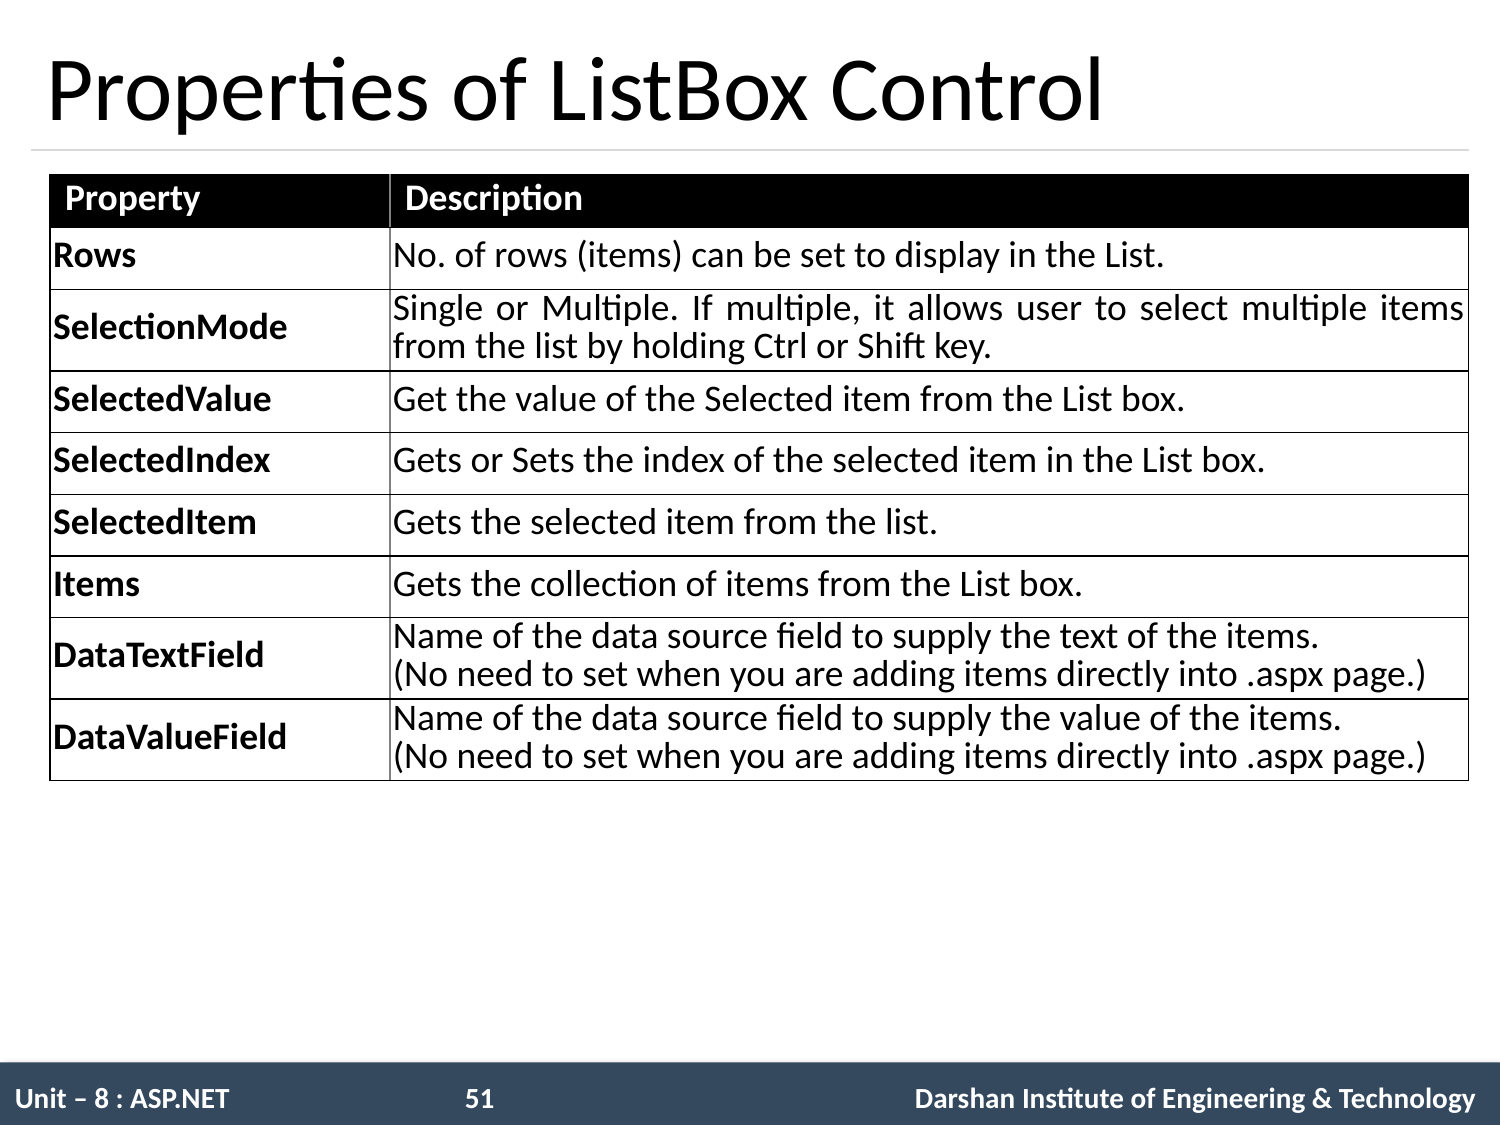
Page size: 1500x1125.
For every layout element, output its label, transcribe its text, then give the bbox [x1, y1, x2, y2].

table_cell DataValueField [51, 700, 389, 780]
table_cell Single or Multiple. If multiple, it allows user to select multiple items from the list by holding Ctrl or Shift key. [391, 290, 1468, 370]
table_cell No. of rows (items) can be set to display in the List. [391, 228, 1468, 289]
table_cell SelectedValue [51, 372, 389, 432]
table_cell Gets the collection of items from the List box. [391, 557, 1468, 617]
table_cell Name of the data source field to supply the text of the items. (No need to set when you are adding items directly into .aspx page.) [391, 618, 1468, 698]
title Properties of ListBox Control [31, 17, 1469, 150]
table_cell Get the value of the Selected item from the List box. [391, 372, 1468, 432]
table_cell Rows [51, 228, 389, 289]
table_header Description [391, 176, 1468, 227]
table_cell Name of the data source field to supply the value of the items. (No need to set when you are adding items directly into .aspx page.) [391, 700, 1468, 780]
table_cell Gets or Sets the index of the selected item in the List box. [391, 433, 1468, 494]
table_cell SelectedItem [51, 495, 389, 555]
table_cell Gets the selected item from the list. [391, 495, 1468, 555]
table_cell Items [51, 557, 389, 617]
table_cell SelectionMode [51, 290, 389, 370]
table_header Property [51, 176, 389, 227]
table_cell SelectedIndex [51, 433, 389, 494]
table_cell DataTextField [51, 618, 389, 698]
